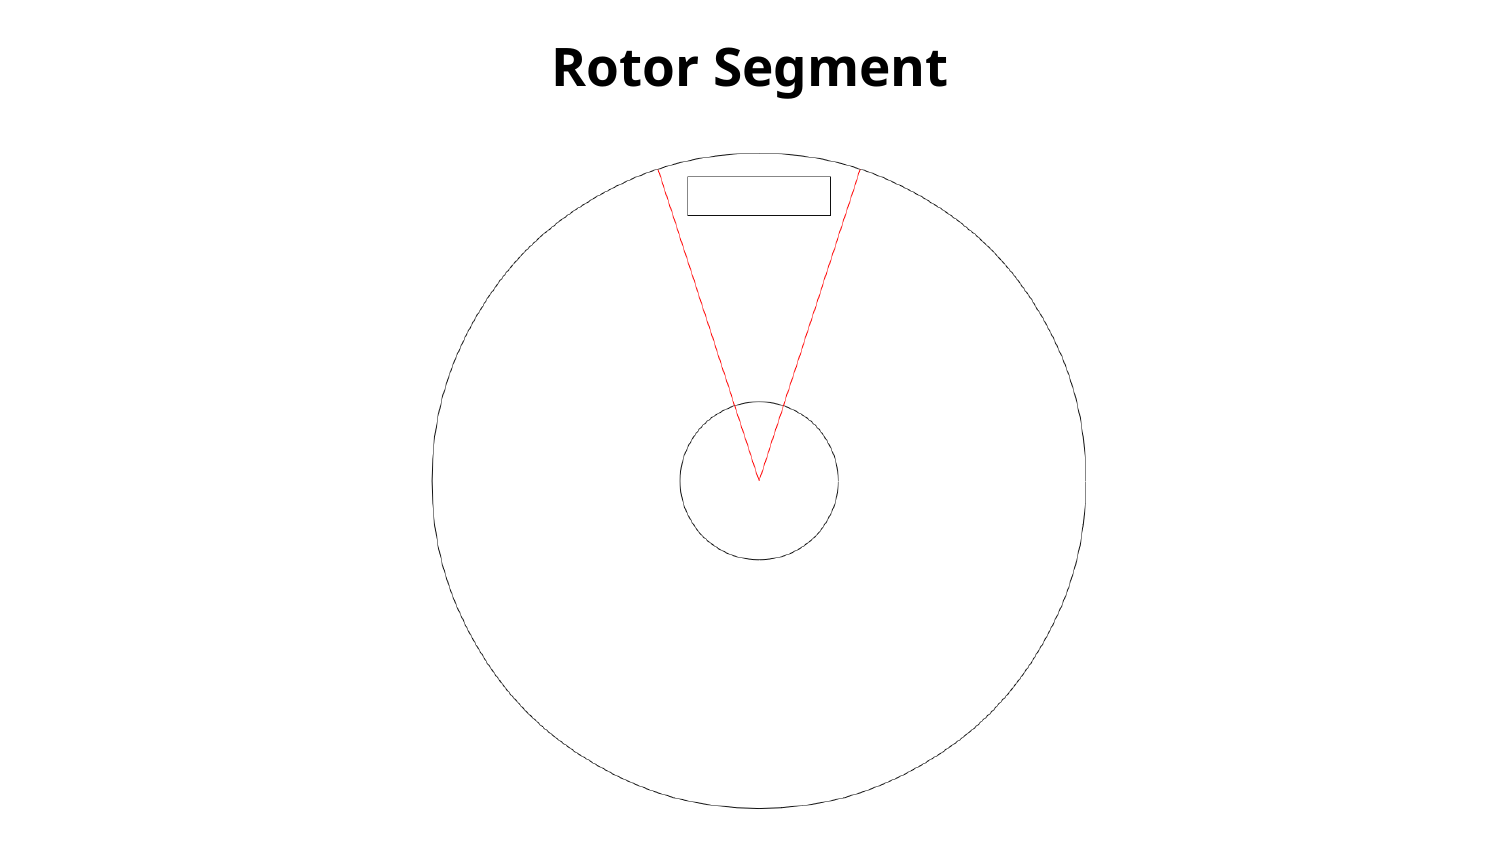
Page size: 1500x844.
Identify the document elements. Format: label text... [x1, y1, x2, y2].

title Rotor Segment [51, 18, 1449, 113]
picture [361, 150, 1139, 821]
